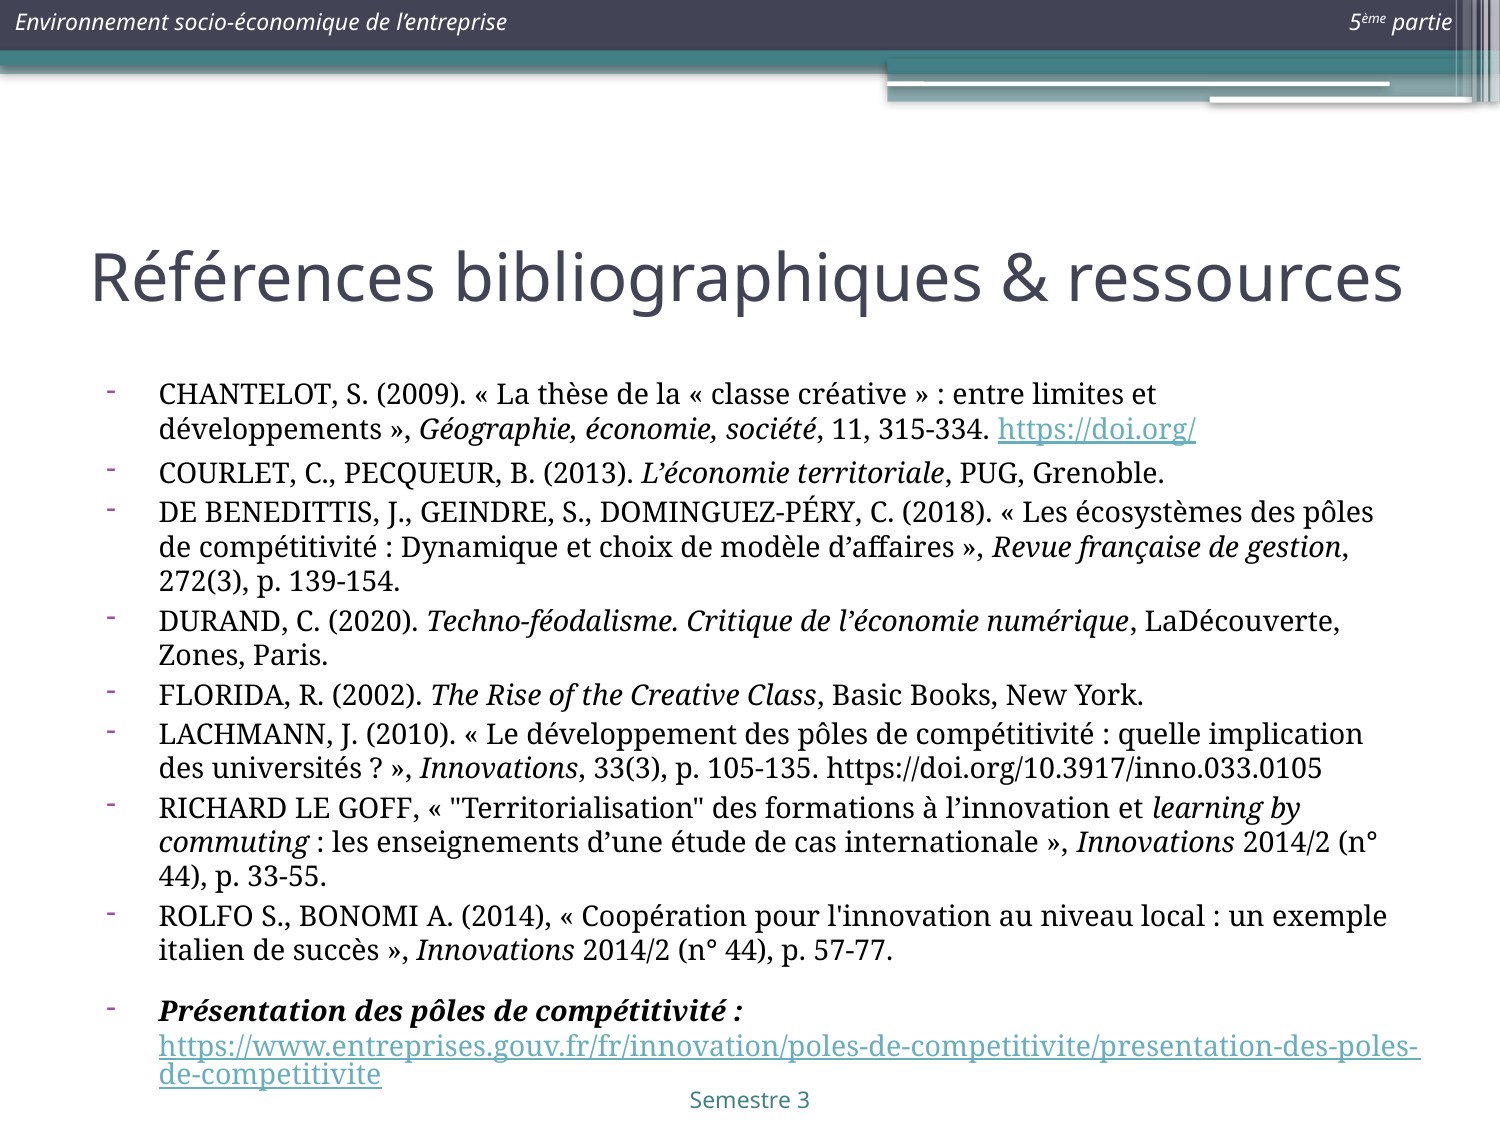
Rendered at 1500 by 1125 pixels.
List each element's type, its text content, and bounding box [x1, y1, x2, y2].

list Chantelot, S. (2009). « La thèse de la « classe créative » : entre limites et développements », Géographie, économie, société, 11, 315-334. https://doi.org/ Courlet, C., Pecqueur, B. (2013). L’économie territoriale, PUG, Grenoble. De Benedittis, J., Geindre, S., Dominguez-Péry, C. (2018). « Les écosystèmes des pôles de compétitivité : Dynamique et choix de modèle d’affaires », Revue française de gestion, 272(3), p. 139-154. Durand, C. (2020). Techno-féodalisme. Critique de l’économie numérique, LaDécouverte, Zones, Paris. Florida, R. (2002). The Rise of the Creative Class, Basic Books, New York. Lachmann, J. (2010). « Le développement des pôles de compétitivité : quelle implication des universités ? », Innovations, 33(3), p. 105-135. https://doi.org/10.3917/inno.033.0105 Richard Le Goff, « "Territorialisation" des formations à l’innovation et learning by commuting : les enseignements d’une étude de cas internationale », Innovations 2014/2 (n° 44), p. 33-55. Rolfo S., Bonomi A. (2014), « Coopération pour l'innovation au niveau local : un exemple italien de succès », Innovations 2014/2 (n° 44), p. 57-77. Présentation des pôles de compétitivité : https://www.entreprises.gouv.fr/fr/innovation/poles-de-competitivite/presentation-des-poles-de-competitivite [75, 368, 1425, 1079]
title Références bibliographiques & ressources [75, 187, 1425, 363]
